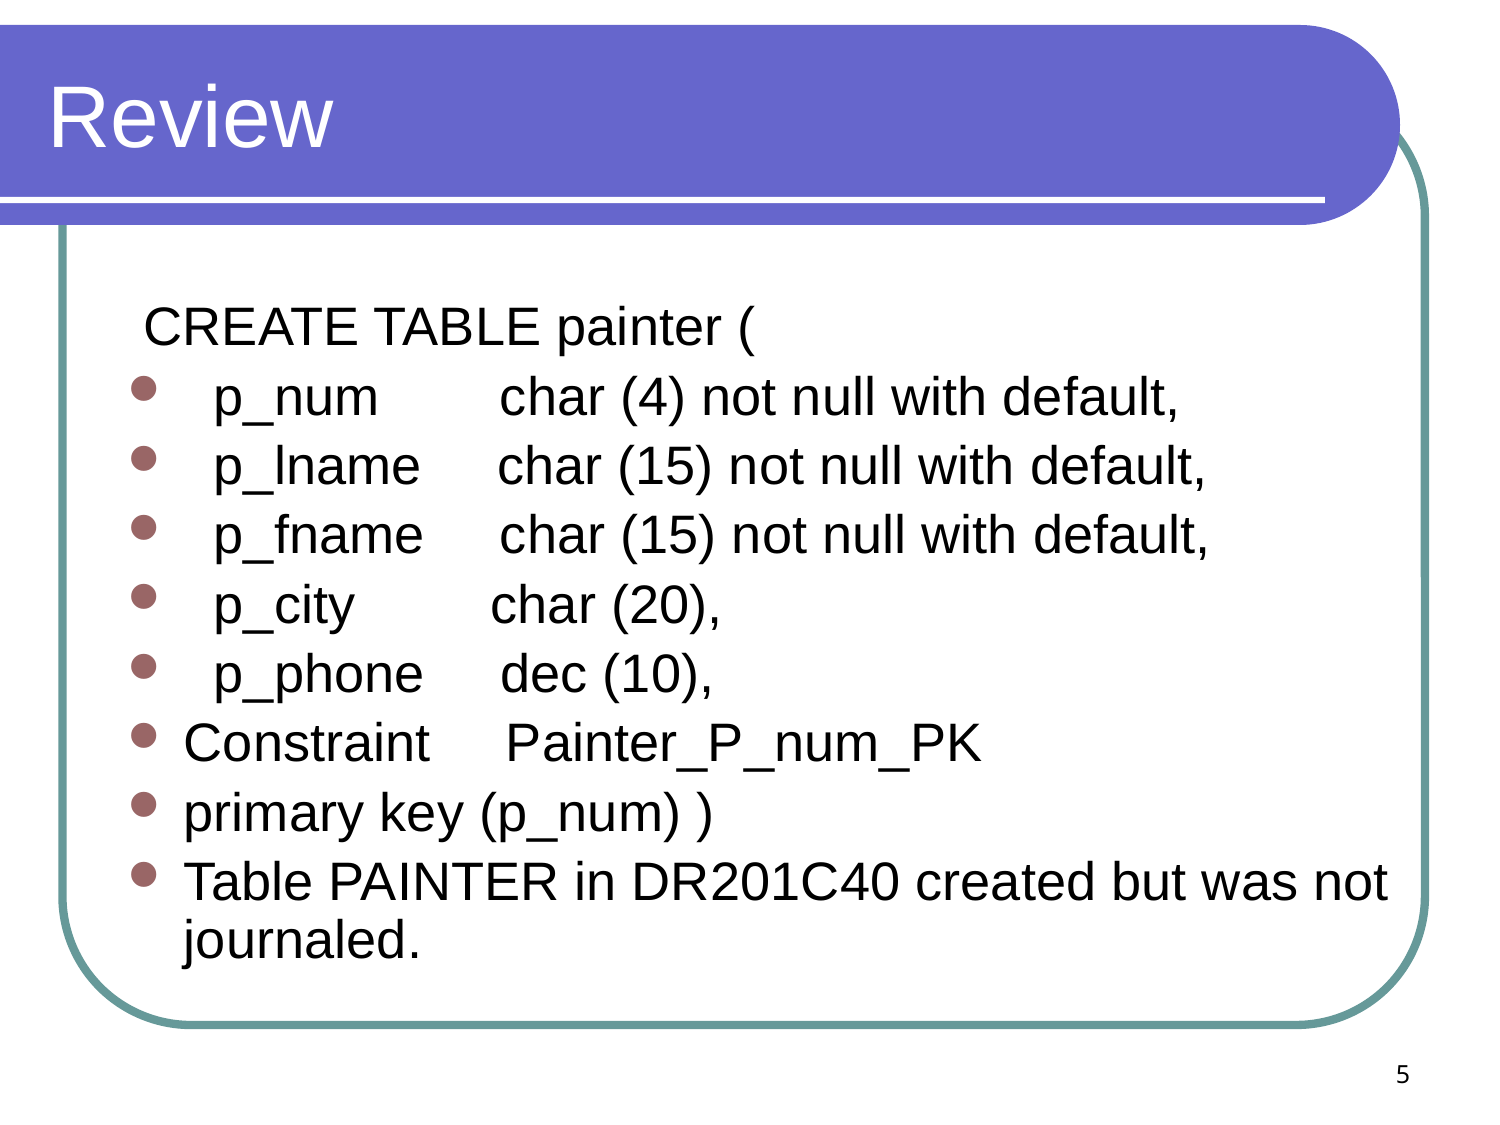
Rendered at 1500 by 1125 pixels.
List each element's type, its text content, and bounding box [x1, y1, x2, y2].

slide_number 5 [1074, 1025, 1425, 1100]
title Review [32, 37, 1347, 188]
list CREATE TABLE painter ( p_num char (4) not null with default, p_lname char (15) not null with default, p_fname char (15) not null with default, p_city char (20), p_phone dec (10), Constraint Painter_P_num_PK primary key (p_num) ) Table PAINTER in DR201C40 created but was not journaled. [112, 287, 1438, 963]
